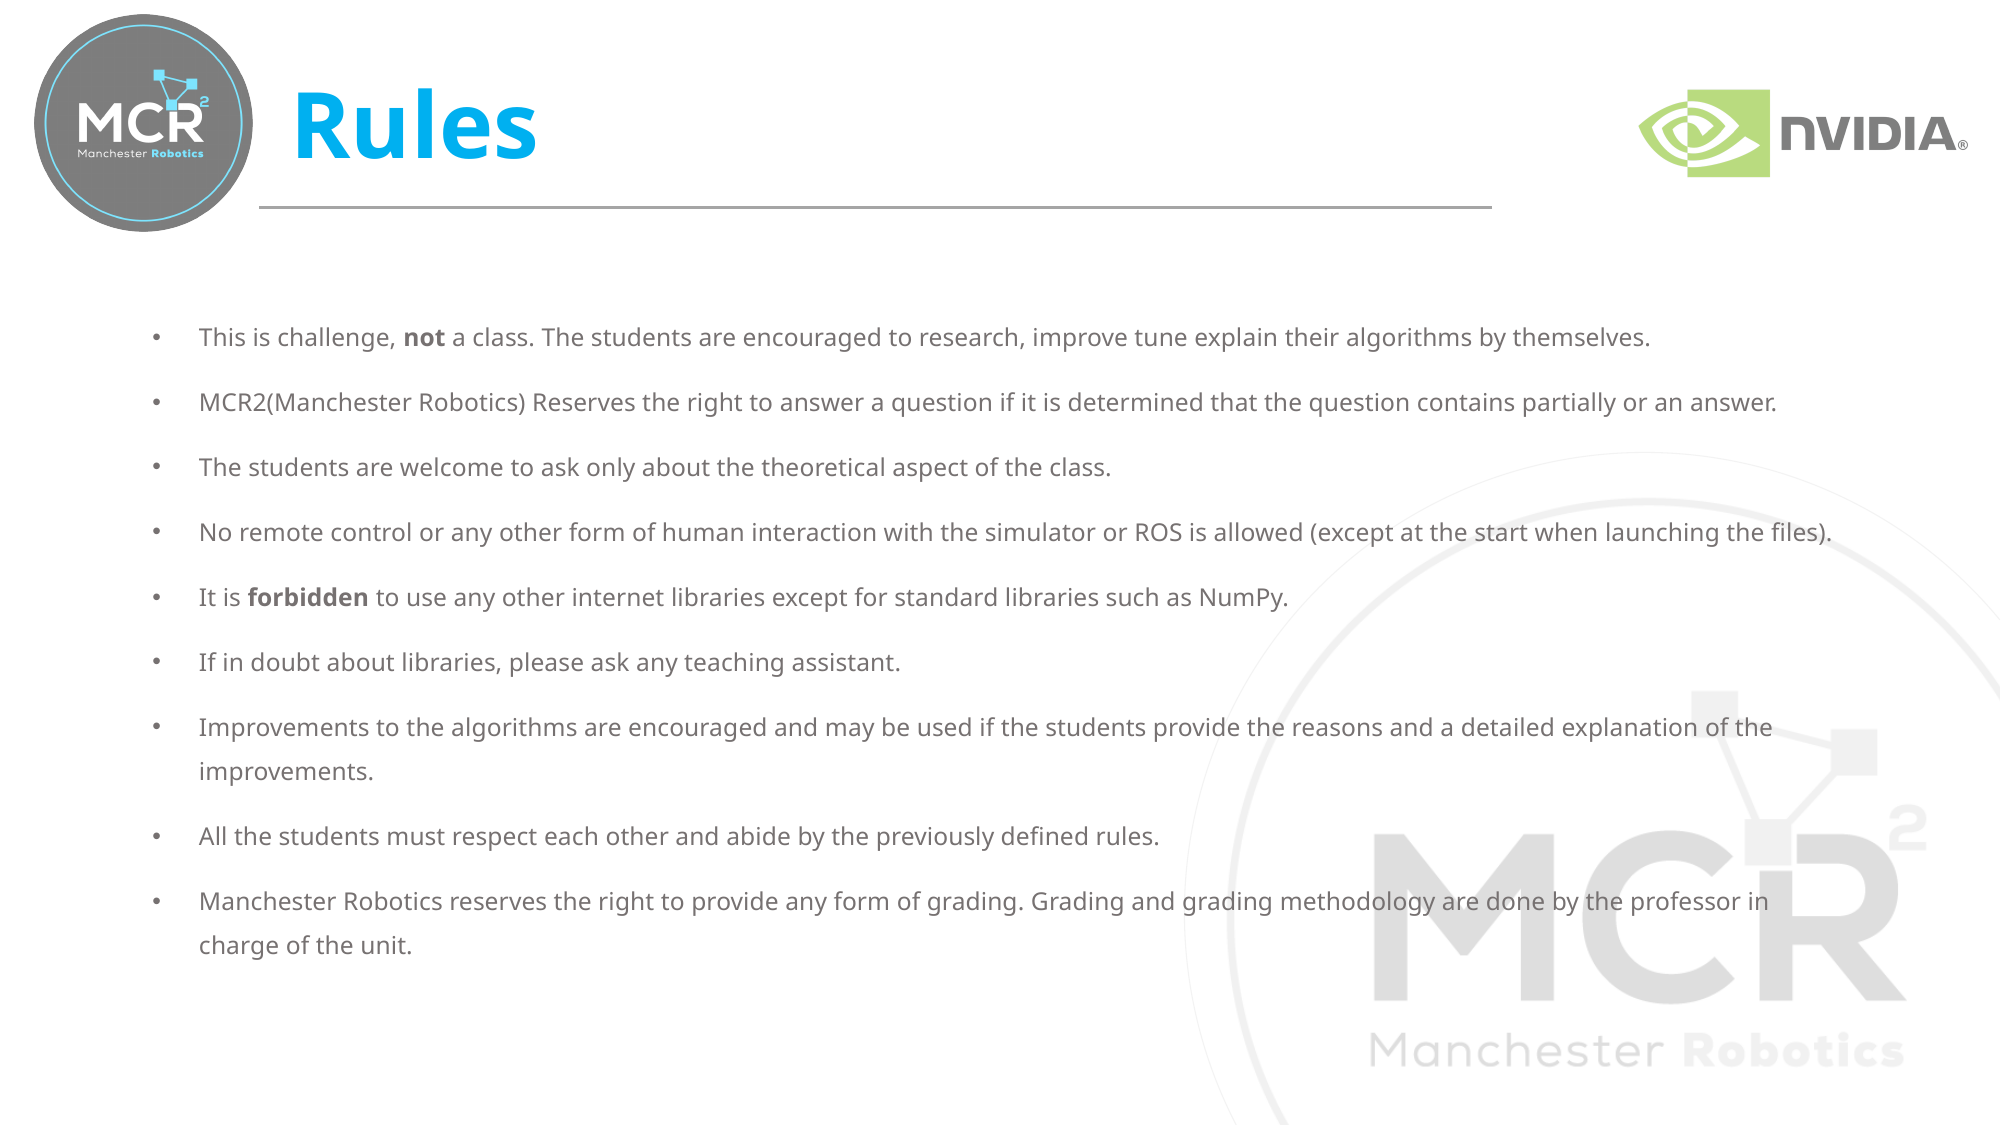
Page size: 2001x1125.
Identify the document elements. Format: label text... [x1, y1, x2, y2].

title Rules [275, 19, 1615, 238]
list This is challenge, not a class. The students are encouraged to research, improve tune explain their algorithms by themselves. MCR2(Manchester Robotics) Reserves the right to answer a question if it is determined that the question contains partially or an answer. The students are welcome to ask only about the theoretical aspect of the class. No remote control or any other form of human interaction with the simulator or ROS is allowed (except at the start when launching the files). It is forbidden to use any other internet libraries except for standard libraries such as NumPy. If in doubt about libraries, please ask any teaching assistant. Improvements to the algorithms are encouraged and may be used if the students provide the reasons and a detailed explanation of the improvements. All the students must respect each other and abide by the previously defined rules. Manchester Robotics reserves the right to provide any form of grading. Grading and grading methodology are done by the professor in charge of the unit. [137, 299, 1863, 1014]
